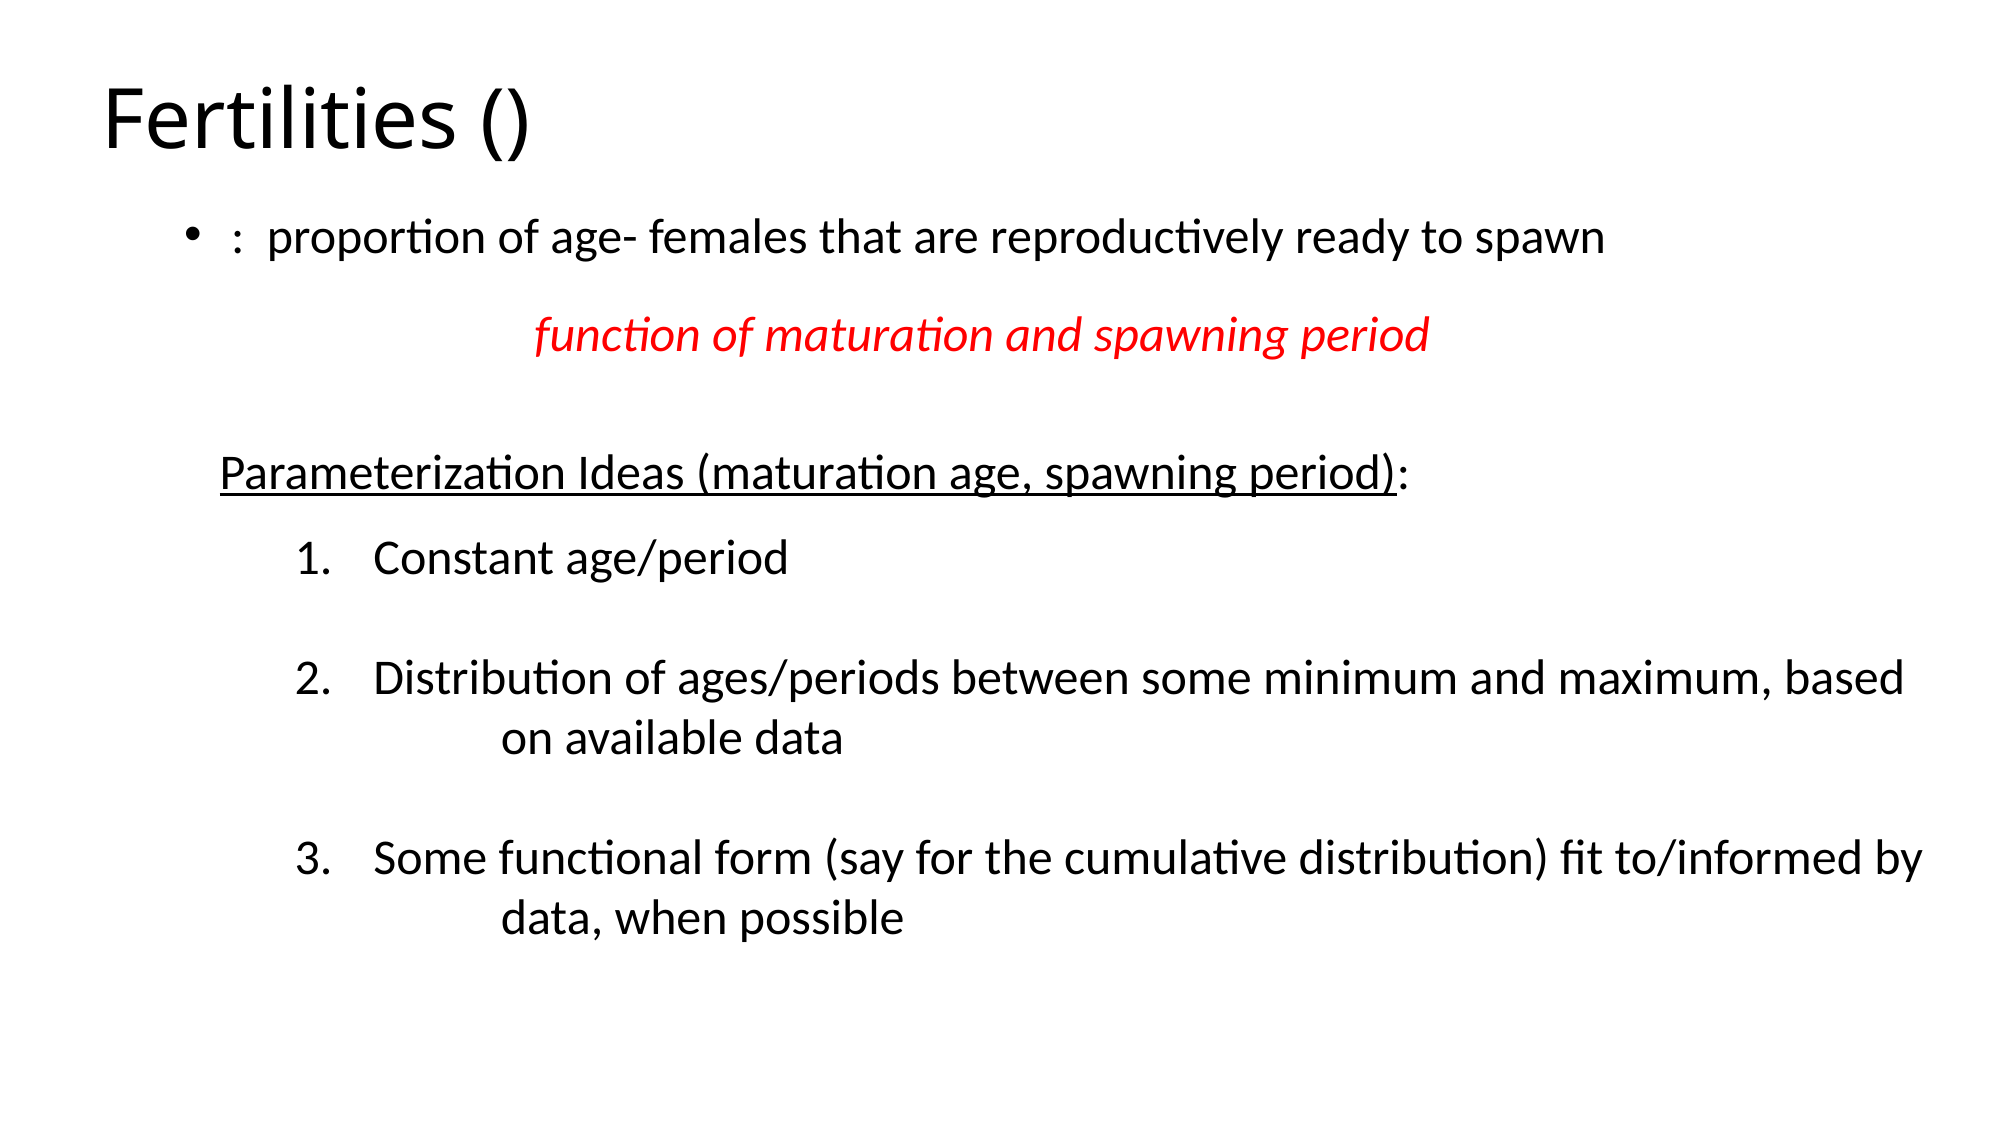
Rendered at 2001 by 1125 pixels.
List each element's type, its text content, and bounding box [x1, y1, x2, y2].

text_box Parameterization Ideas (maturation age, spawning period): Constant age/period Distribution of ages/periods between some minimum and maximum, based on available data Some functional form (say for the cumulative distribution) fit to/informed by data, when possible [204, 432, 1944, 952]
text_box function of maturation and spawning period [519, 293, 1481, 369]
